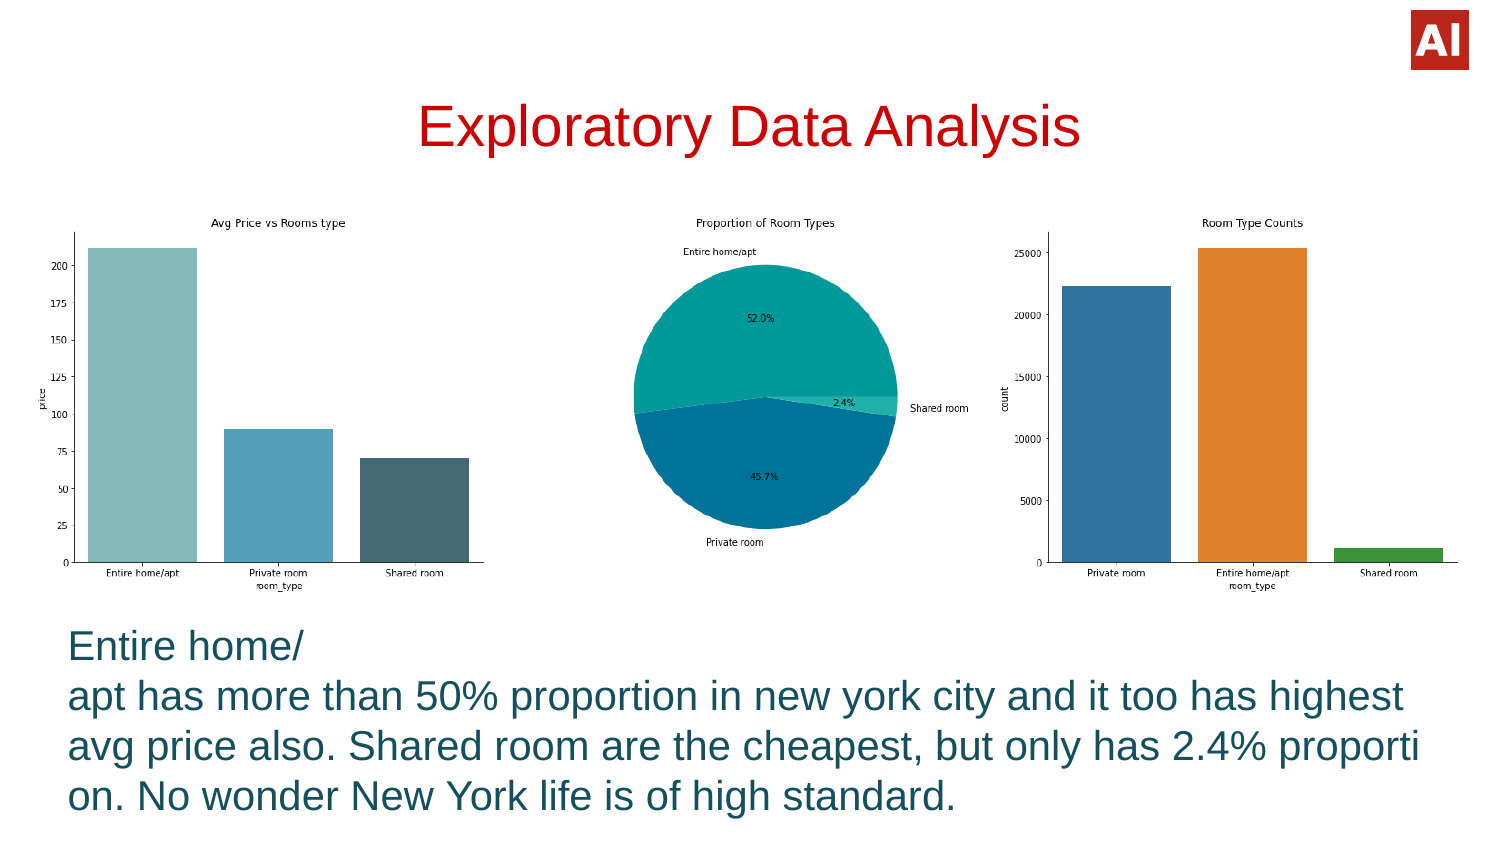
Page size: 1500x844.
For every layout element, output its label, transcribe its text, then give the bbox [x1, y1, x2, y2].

picture [31, 211, 1462, 597]
title Exploratory Data Analysis [51, 72, 1449, 167]
text_box Entire home/apt has more than 50% proportion in new york city and it too has highest avg price also. Shared room are the cheapest, but only has 2.4% proportion. No wonder New York life is of high standard. [52, 611, 1441, 827]
picture [1411, 10, 1469, 70]
